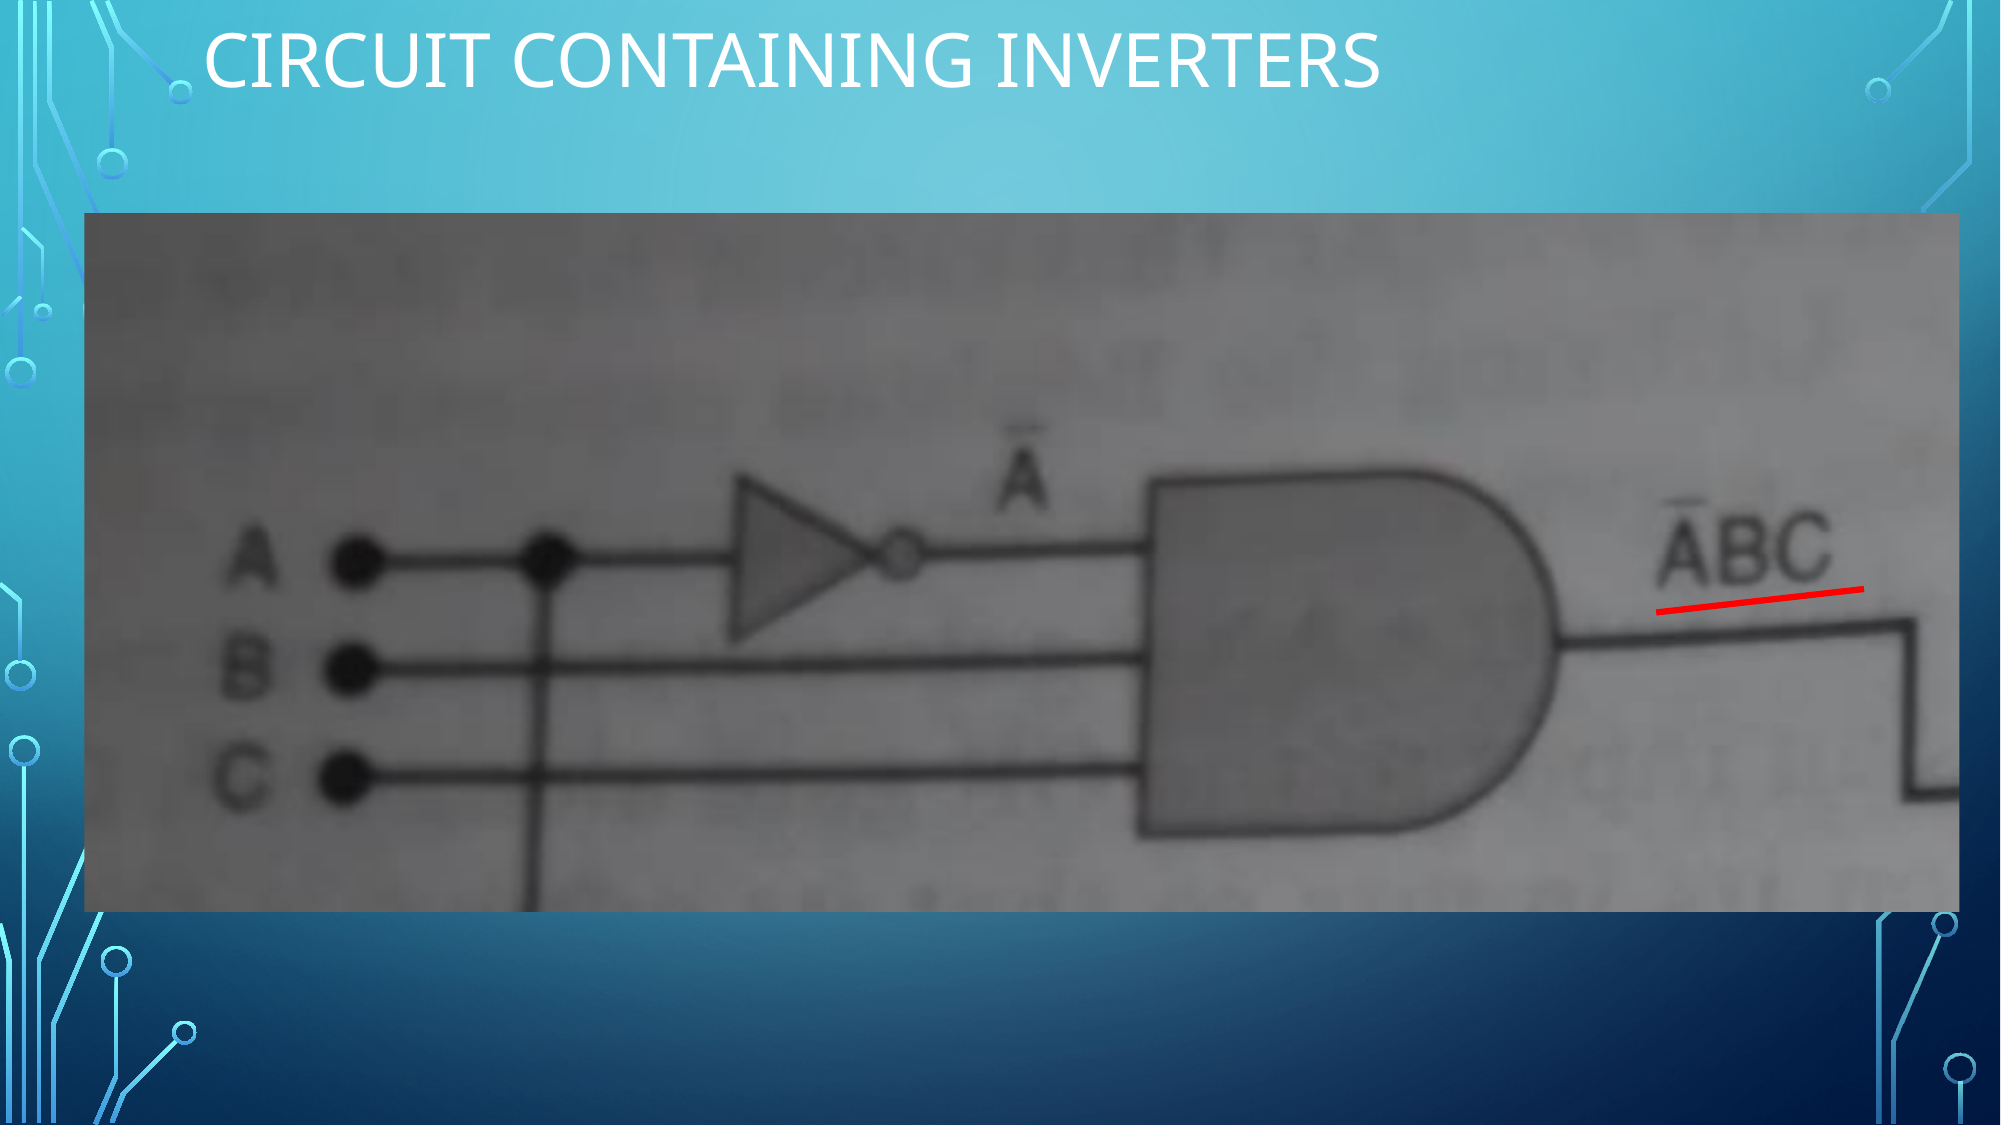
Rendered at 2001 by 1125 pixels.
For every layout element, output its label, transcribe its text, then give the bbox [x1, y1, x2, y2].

text_box Circuit containing Inverters [187, 0, 1813, 185]
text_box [84, 212, 1960, 913]
